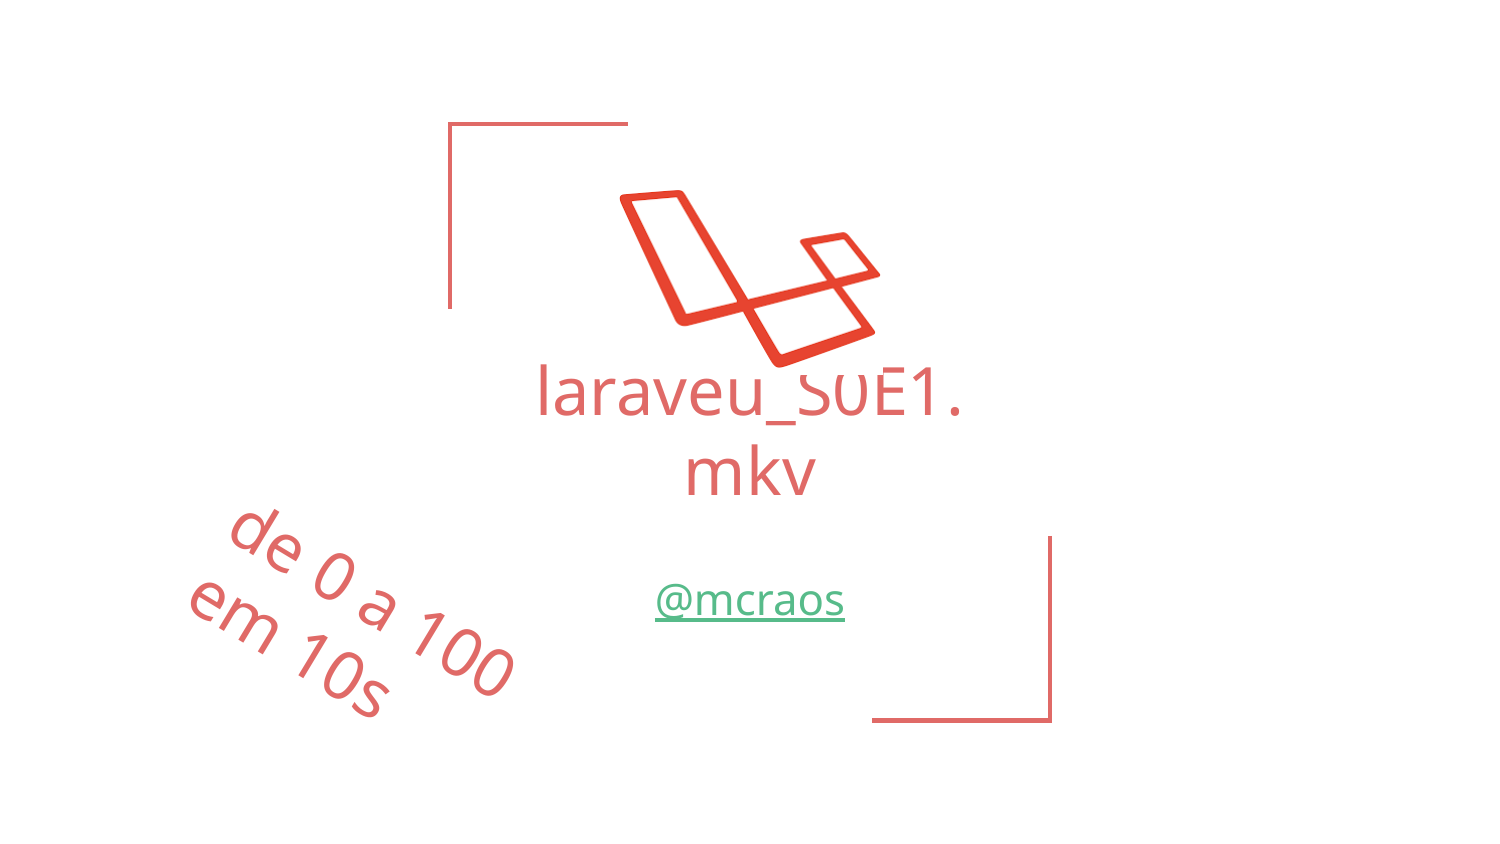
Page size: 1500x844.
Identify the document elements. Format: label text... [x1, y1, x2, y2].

text_box de 0 a 100 em 10s [200, 460, 618, 768]
picture [617, 182, 883, 375]
subtitle @mcraos [499, 556, 1001, 672]
title laravéu_S0E1.mkv [499, 272, 1001, 525]
